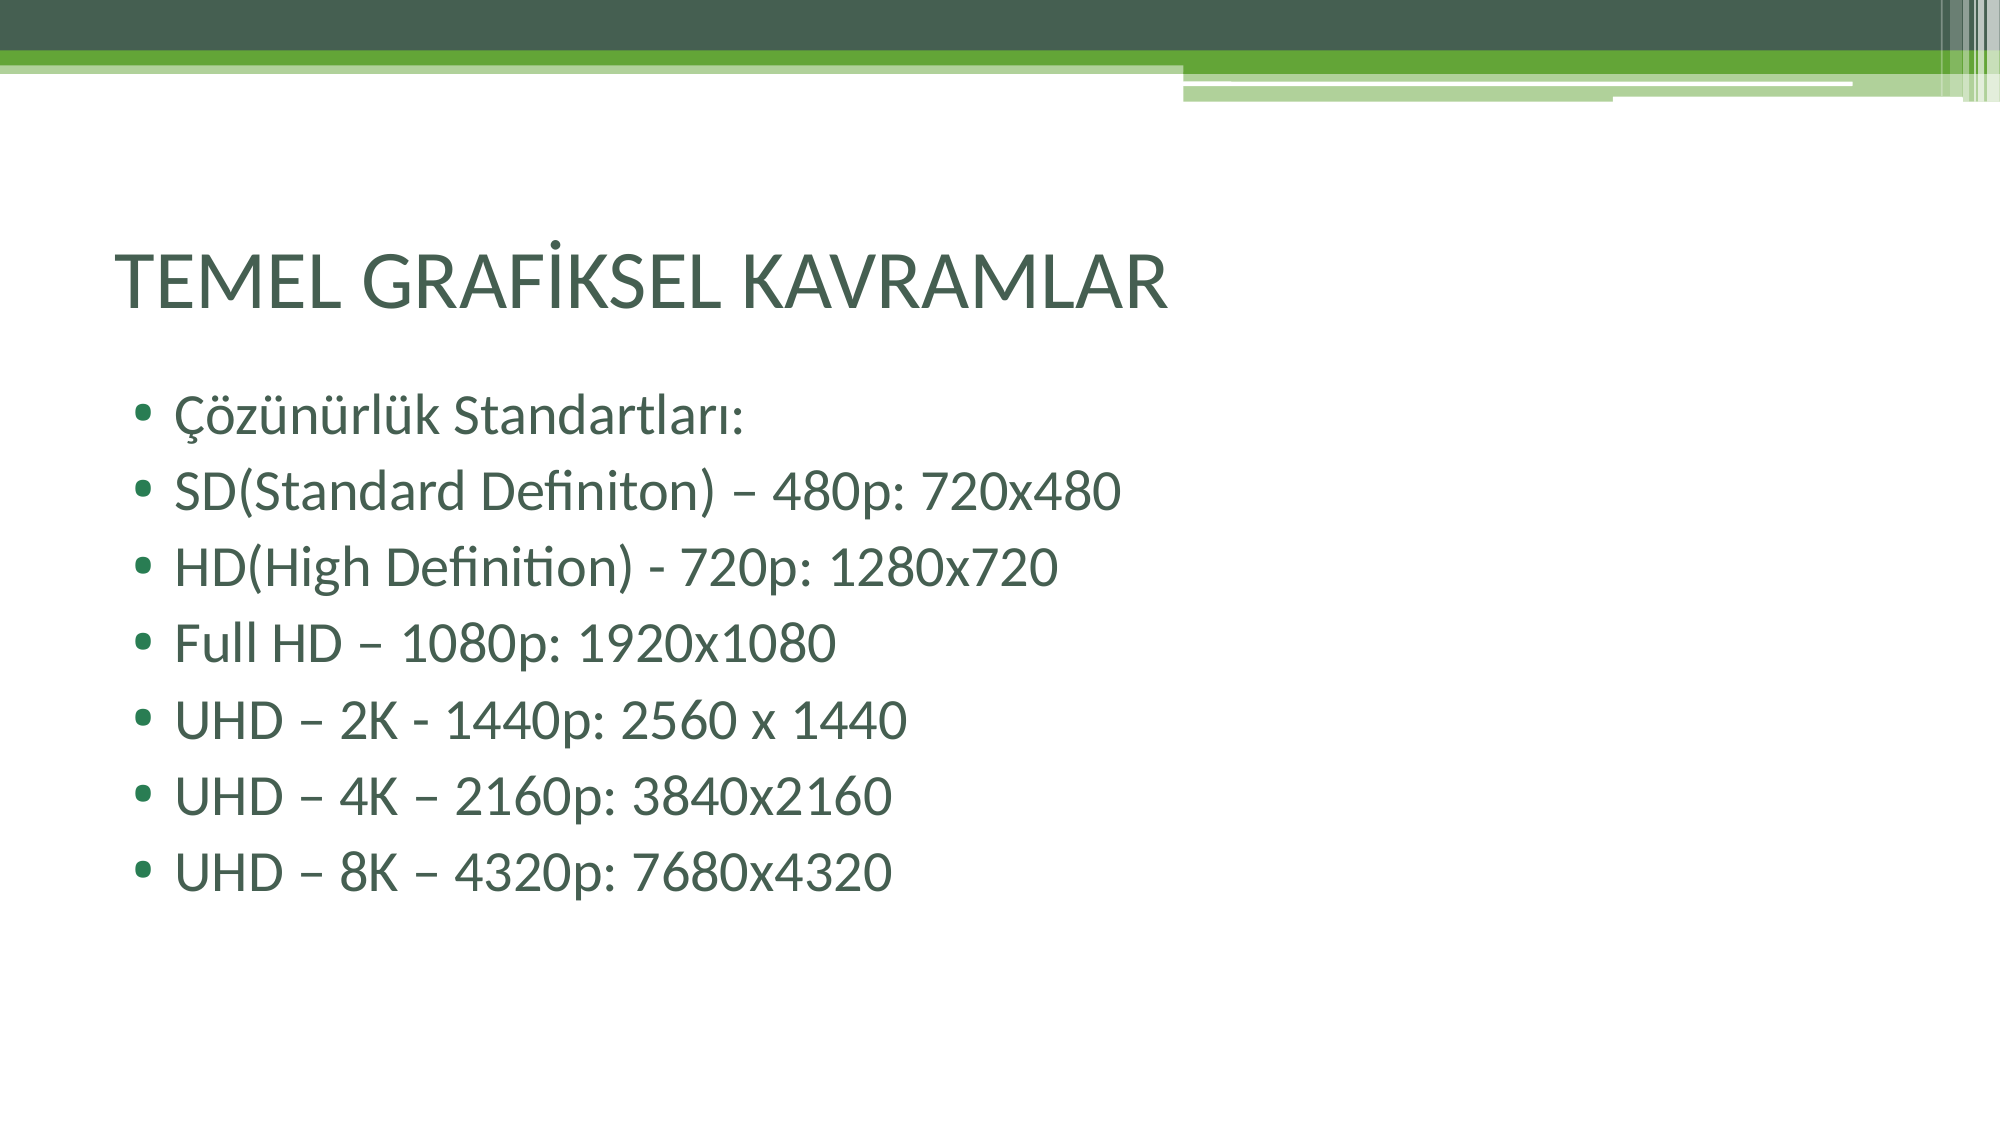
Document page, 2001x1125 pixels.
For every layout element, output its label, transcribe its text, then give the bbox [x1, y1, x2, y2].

title TEMEL GRAFİKSEL KAVRAMLAR [99, 187, 1900, 363]
list Çözünürlük Standartları: SD(Standard Definiton) – 480p: 720x480 HD(High Definition) - 720p: 1280x720 Full HD – 1080p: 1920x1080 UHD – 2K - 1440p: 2560 x 1440 UHD – 4K – 2160p: 3840x2160 UHD – 8K – 4320p: 7680x4320 [99, 368, 1900, 1079]
